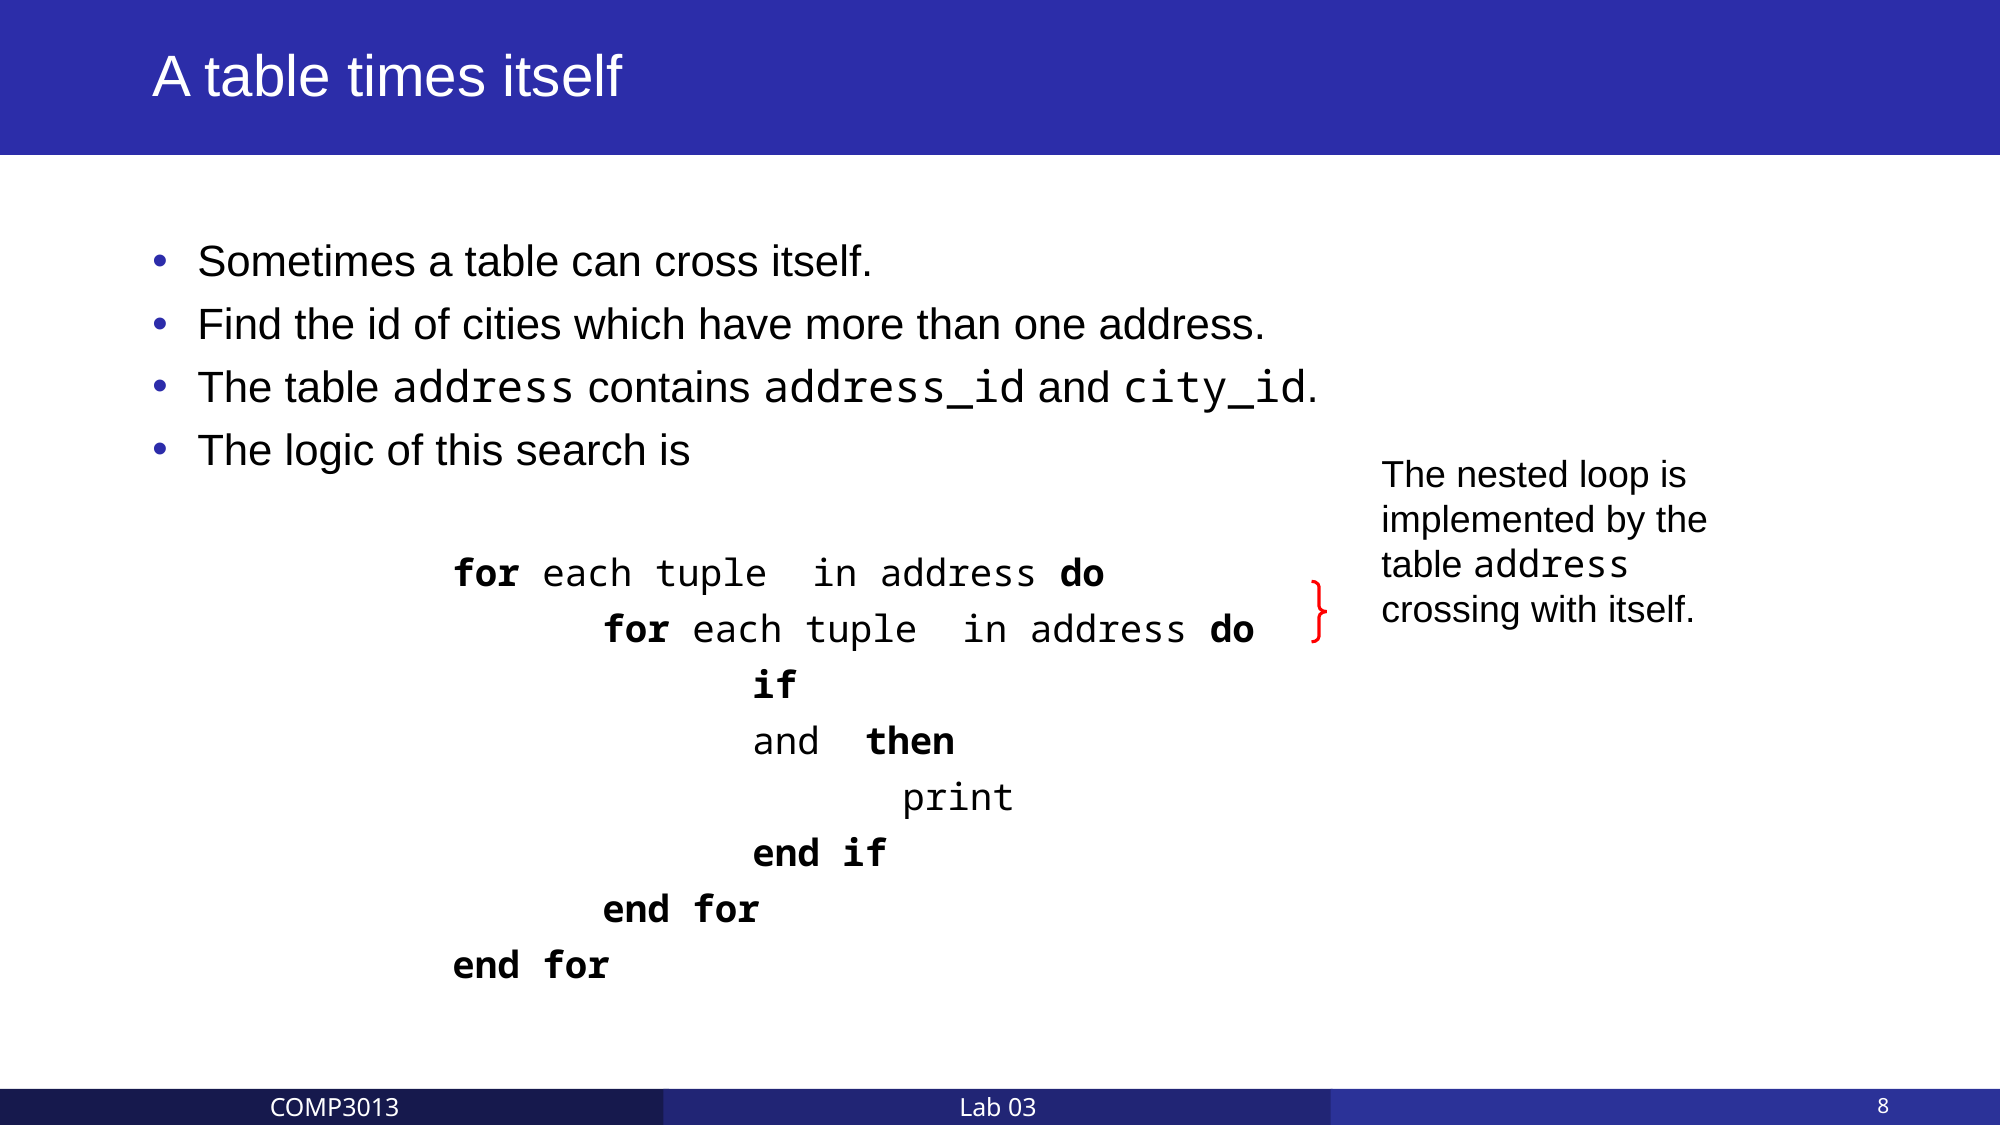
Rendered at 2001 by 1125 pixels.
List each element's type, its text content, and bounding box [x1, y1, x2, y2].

text_box The nested loop is implemented by the table address crossing with itself. [1366, 442, 1734, 653]
text_box [1311, 580, 1327, 643]
title A table times itself [137, 7, 1863, 147]
